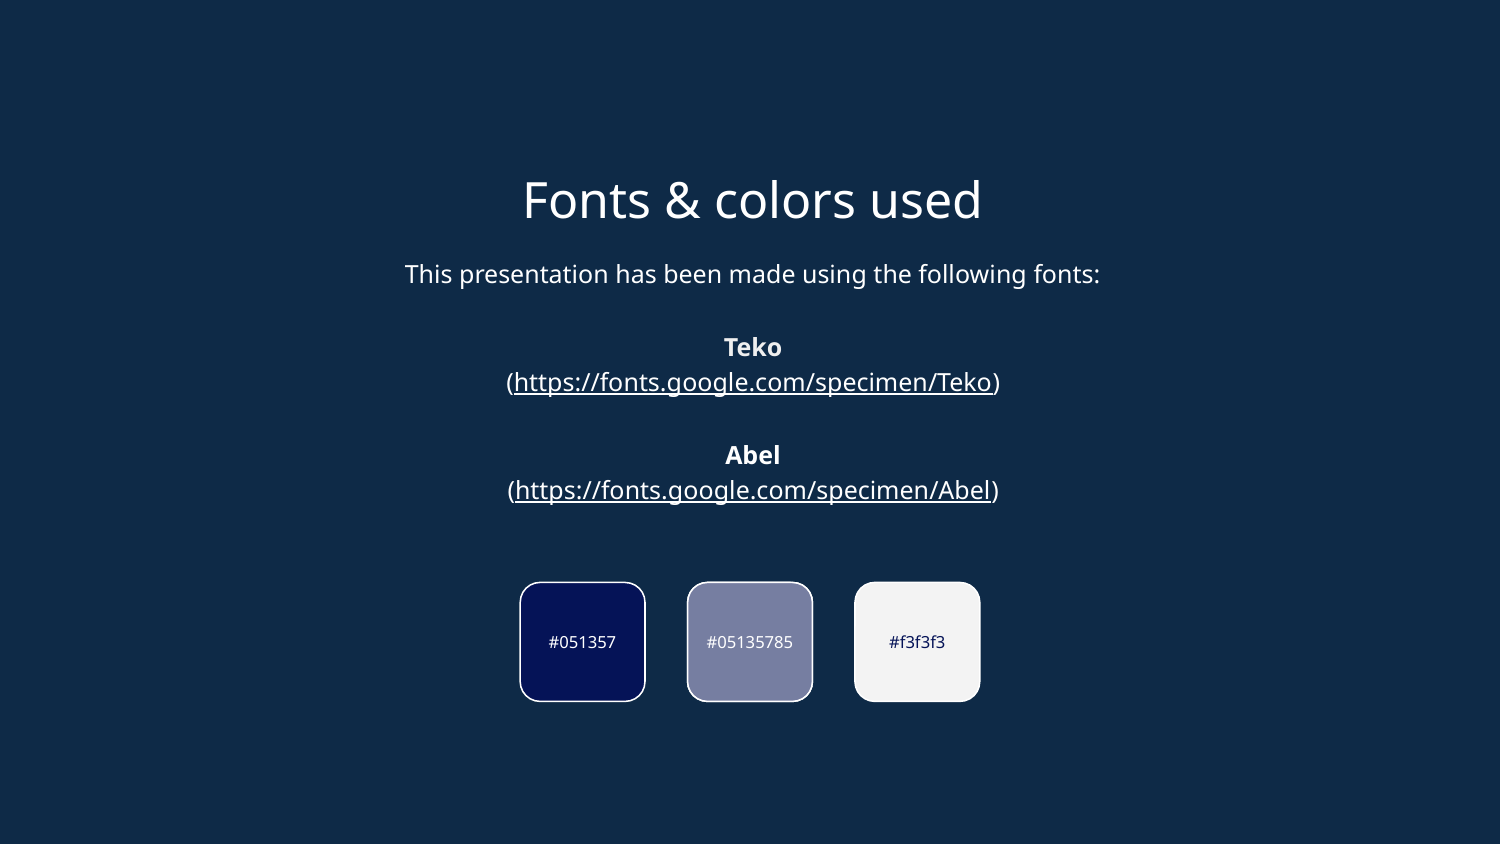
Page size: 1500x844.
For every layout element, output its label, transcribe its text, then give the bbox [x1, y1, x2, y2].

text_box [854, 582, 980, 702]
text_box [519, 582, 646, 702]
list Teko (https://fonts.google.com/specimen/Teko) Abel (https://fonts.google.com/specimen/Abel) [175, 314, 1332, 521]
title Fonts & colors used [175, 153, 1332, 233]
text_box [687, 582, 813, 702]
list This presentation has been made using the following fonts: [175, 239, 1332, 312]
